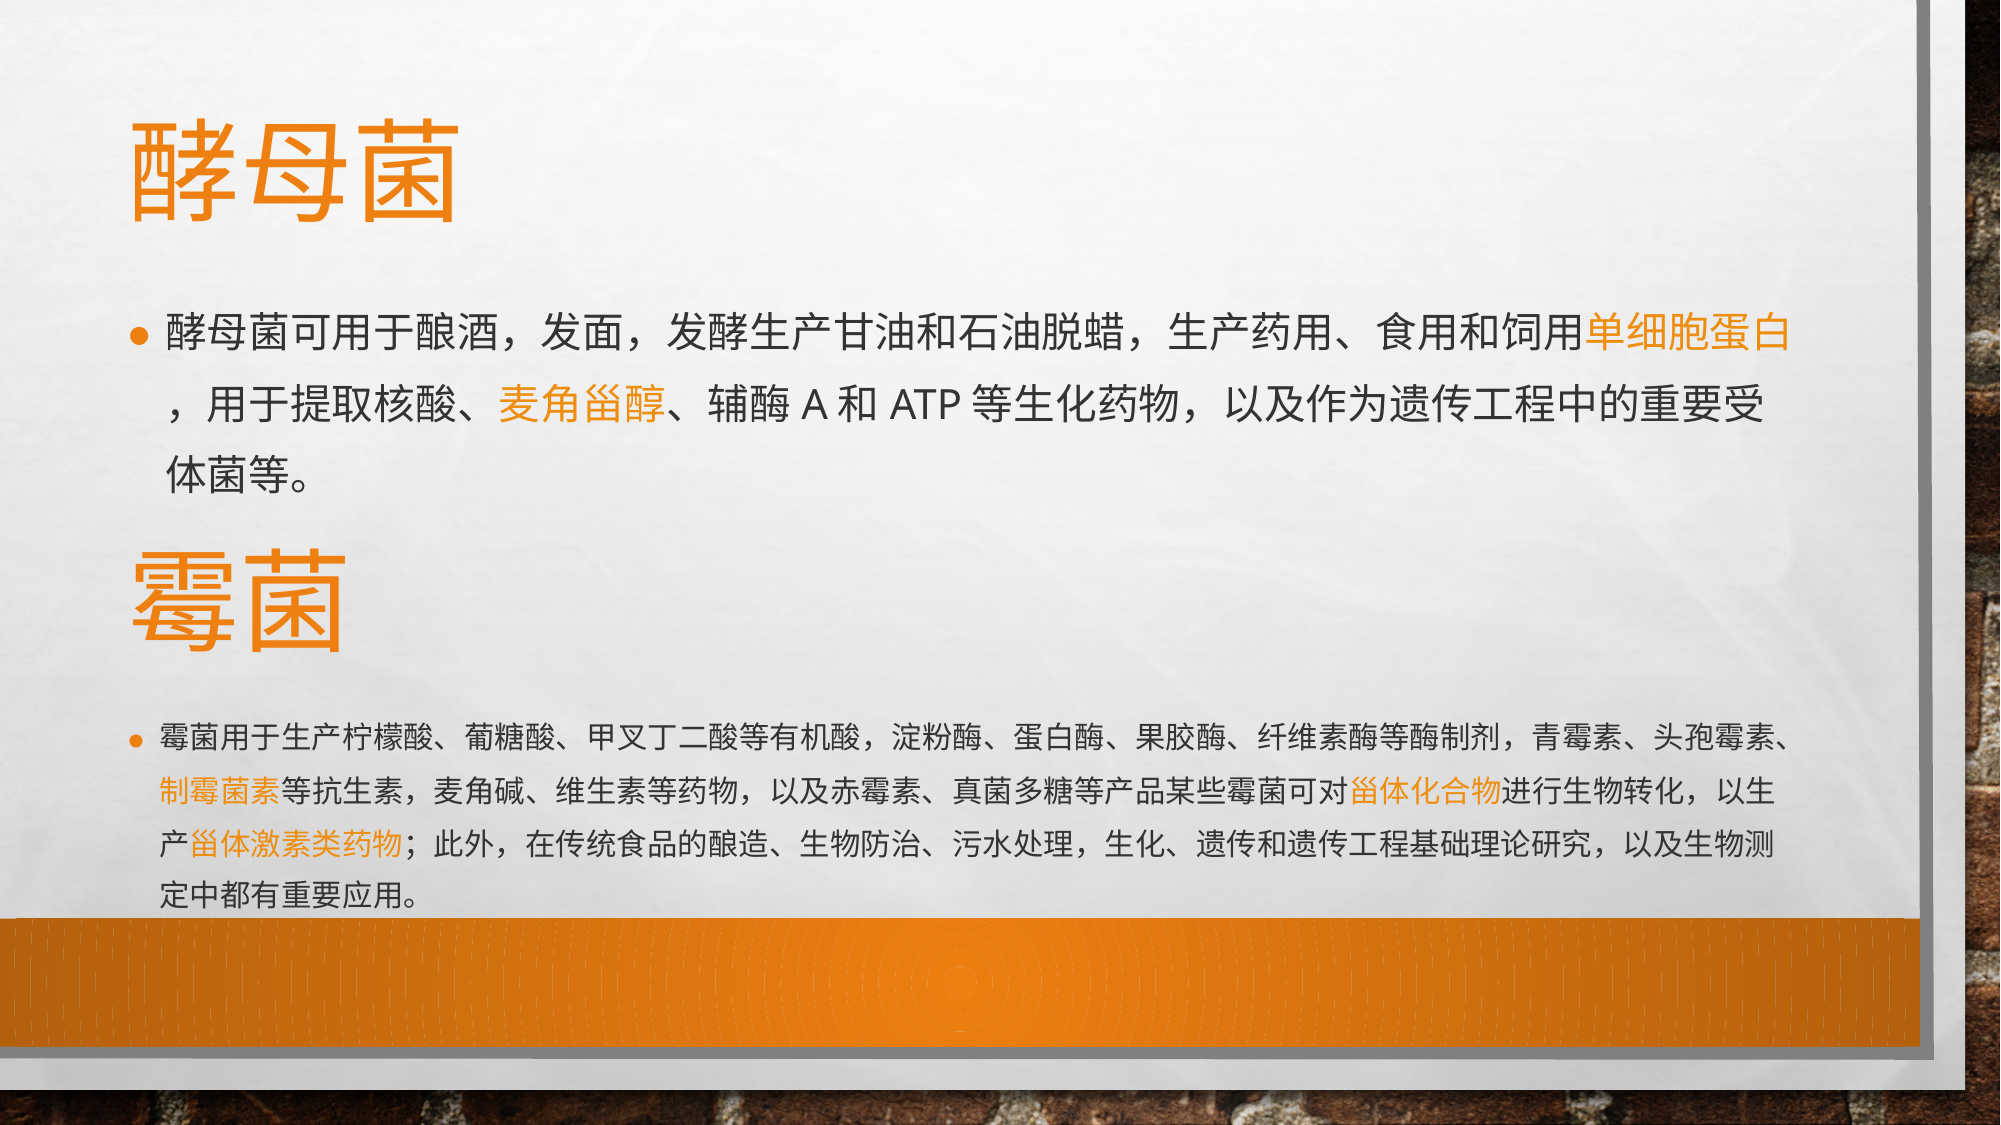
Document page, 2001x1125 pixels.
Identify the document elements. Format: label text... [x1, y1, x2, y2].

text_box 霉菌 [112, 513, 1818, 701]
list 酵母菌可用于酿酒，发面，发酵生产甘油和石油脱蜡，生产药用、食用和饲用单细胞蛋白，用于提取核酸、麦角甾醇、辅酶A和ATP等生化药物，以及作为遗传工程中的重要受体菌等。 [112, 286, 1818, 506]
text_box 霉菌用于生产柠檬酸、葡糖酸、甲叉丁二酸等有机酸，淀粉酶、蛋白酶、果胶酶、纤维素酶等酶制剂，青霉素、头孢霉素、制霉菌素等抗生素，麦角碱、维生素等药物，以及赤霉素、真菌多糖等产品某些霉菌可对甾体化合物进行生物转化，以生产甾体激素类药物；此外，在传统食品的酿造、生物防治、污水处理，生化、遗传和遗传工程基础理论研究，以及生物测定中都有重要应用。 [112, 701, 1818, 921]
picture [0, 0, 2000, 1125]
title 酵母菌 [112, 82, 1818, 272]
